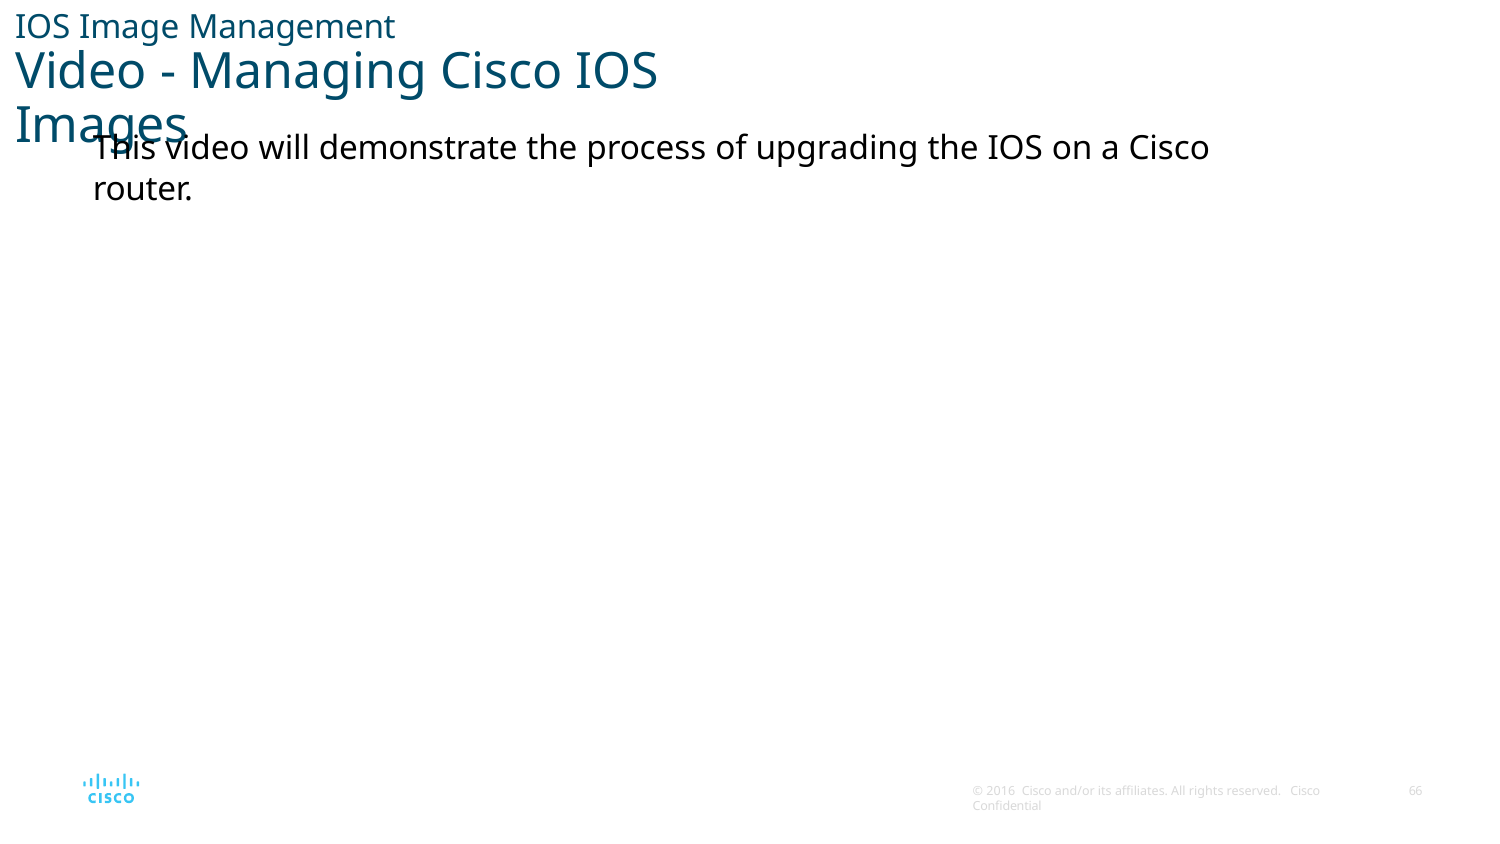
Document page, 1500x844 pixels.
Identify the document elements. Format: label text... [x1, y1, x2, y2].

title IOS Image Management Video - Managing Cisco IOS Images [12, 9, 826, 153]
footer © 2016 Cisco and/or its affiliates. All rights reserved. Cisco Confidential [970, 782, 1381, 844]
slide_number 69 [1402, 782, 1432, 844]
text_box This video will demonstrate the process of upgrading the IOS on a Cisco router. [90, 124, 1266, 207]
